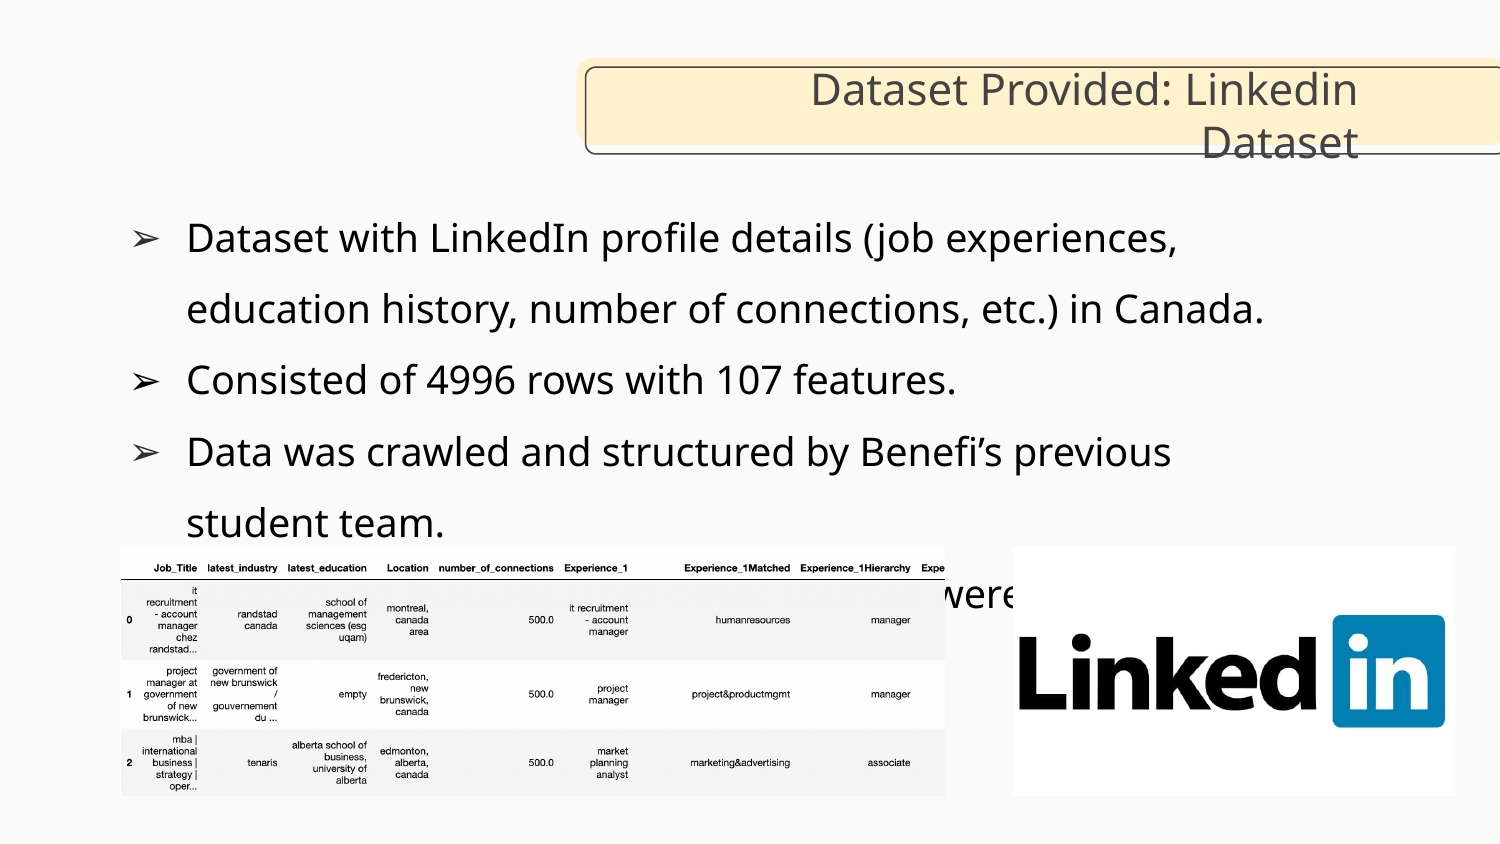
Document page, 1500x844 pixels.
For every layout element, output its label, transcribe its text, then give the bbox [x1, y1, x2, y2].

title Dataset Provided: Linkedin Dataset [738, 75, 1374, 154]
picture [1012, 546, 1456, 796]
picture [120, 546, 946, 796]
subtitle Dataset with LinkedIn profile details (job experiences, education history, number of connections, etc.) in Canada. Consisted of 4996 rows with 107 features. Data was crawled and structured by Benefi’s previous student team. Supporting features from other sources were added into datasets. [95, 150, 1312, 724]
